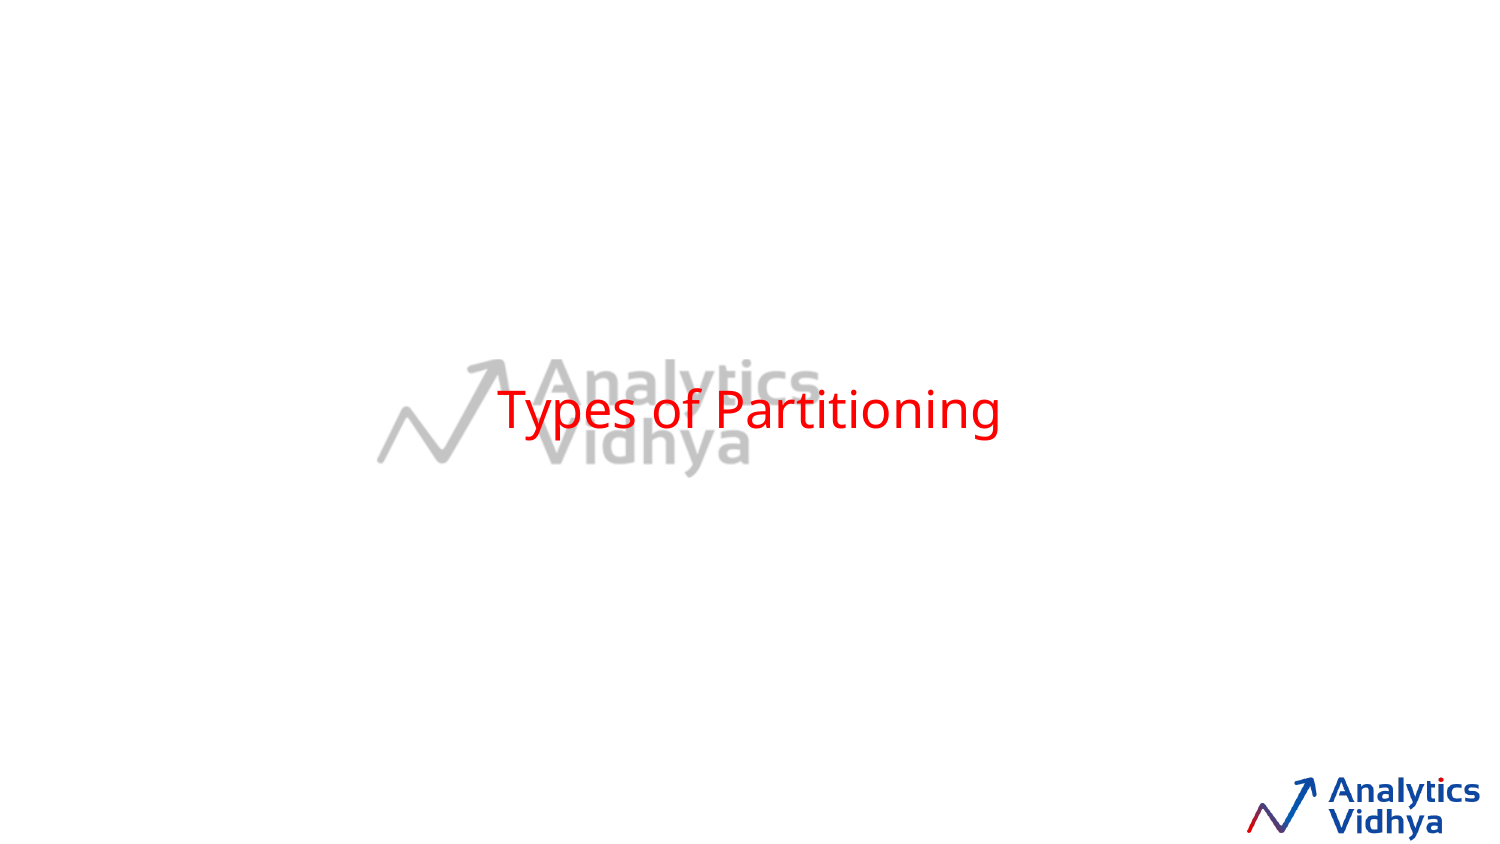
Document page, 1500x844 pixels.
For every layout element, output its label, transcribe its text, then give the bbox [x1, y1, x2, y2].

picture [1226, 765, 1500, 844]
picture [24, 95, 1173, 741]
text_box Types of Partitioning [51, 122, 1449, 459]
